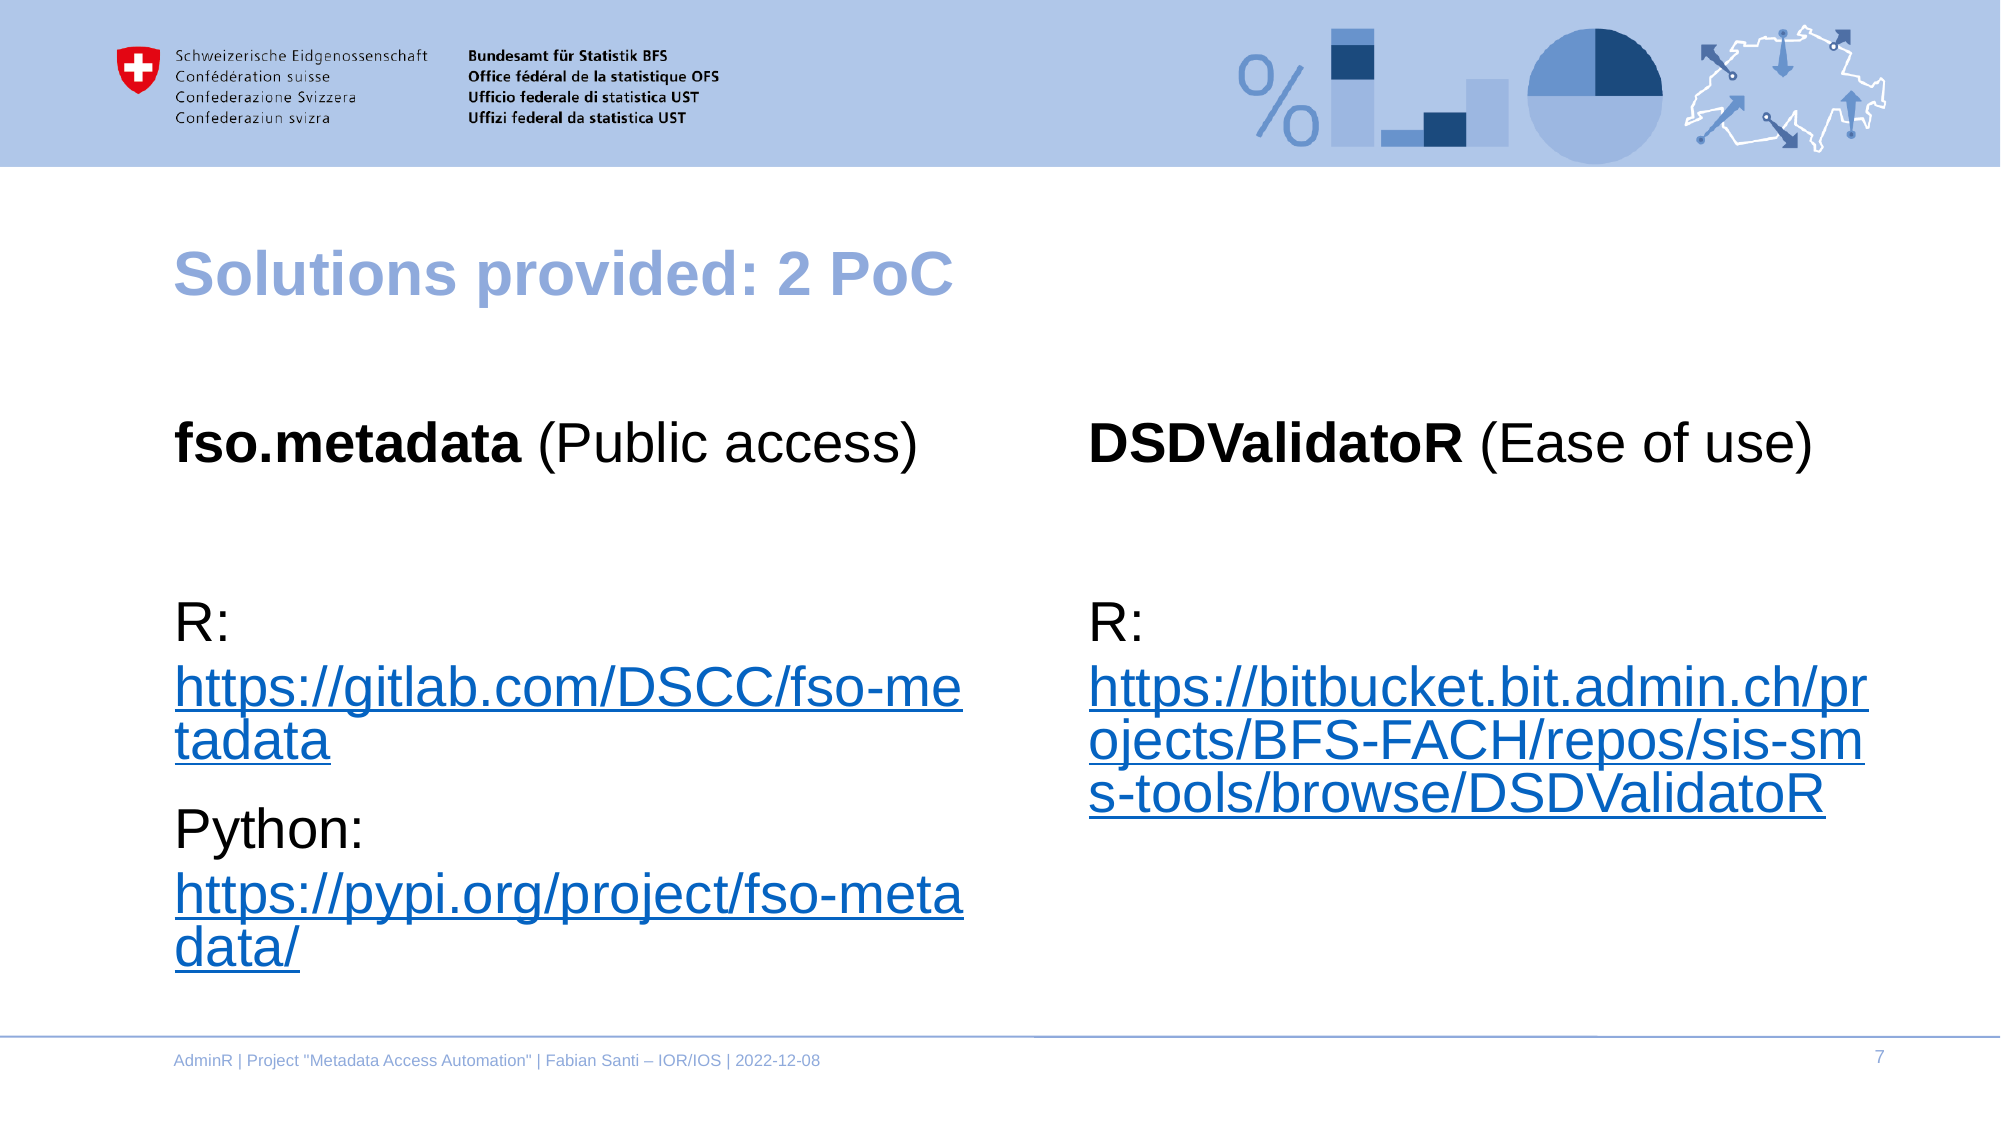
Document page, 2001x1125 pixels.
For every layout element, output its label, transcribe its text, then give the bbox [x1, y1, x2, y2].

text_box AdminR | Project "Metadata Access Automation" | Fabian Santi – IOR/IOS | 2022-12-08 [173, 1050, 1709, 1089]
title Solutions provided: 2 PoC [173, 232, 1885, 309]
list fso.metadata (Public access) R: https://gitlab.com/DSCC/fso-metadata Python: https://pypi.org/project/fso-metadata/ [174, 408, 971, 941]
list DSDValidatoR (Ease of use) R: https://bitbucket.bit.admin.ch/projects/BFS-FACH/repos/sis-sms-tools/browse/DSDValidatoR [1088, 408, 1885, 916]
picture [0, 0, 2001, 167]
